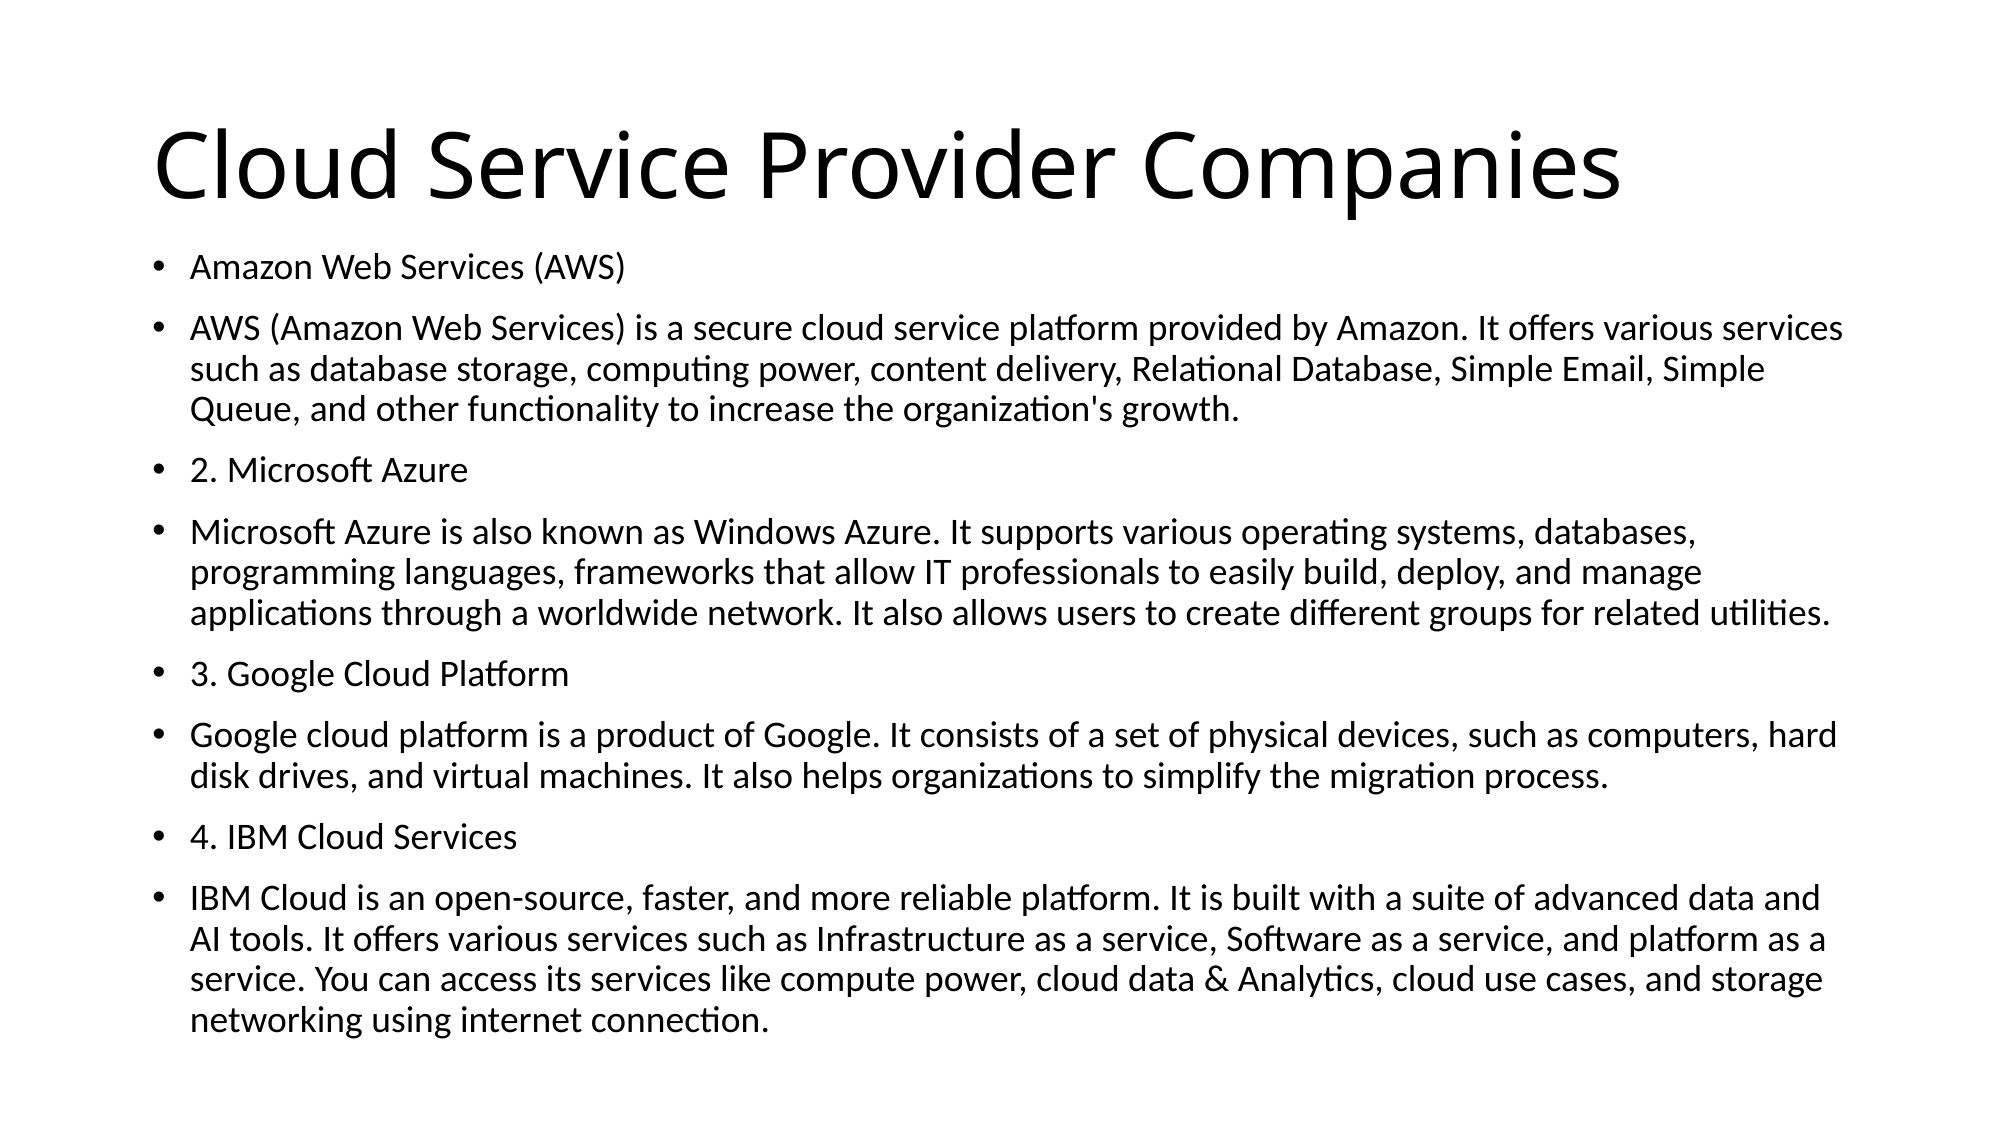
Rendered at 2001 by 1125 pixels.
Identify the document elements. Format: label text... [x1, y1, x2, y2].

list Amazon Web Services (AWS) AWS (Amazon Web Services) is a secure cloud service platform provided by Amazon. It offers various services such as database storage, computing power, content delivery, Relational Database, Simple Email, Simple Queue, and other functionality to increase the organization's growth. 2. Microsoft Azure Microsoft Azure is also known as Windows Azure. It supports various operating systems, databases, programming languages, frameworks that allow IT professionals to easily build, deploy, and manage applications through a worldwide network. It also allows users to create different groups for related utilities. 3. Google Cloud Platform Google cloud platform is a product of Google. It consists of a set of physical devices, such as computers, hard disk drives, and virtual machines. It also helps organizations to simplify the migration process. 4. IBM Cloud Services IBM Cloud is an open-source, faster, and more reliable platform. It is built with a suite of advanced data and AI tools. It offers various services such as Infrastructure as a service, Software as a service, and platform as a service. You can access its services like compute power, cloud data & Analytics, cloud use cases, and storage networking using internet connection. [137, 239, 1863, 1014]
title Cloud Service Provider Companies [137, 59, 1863, 239]
